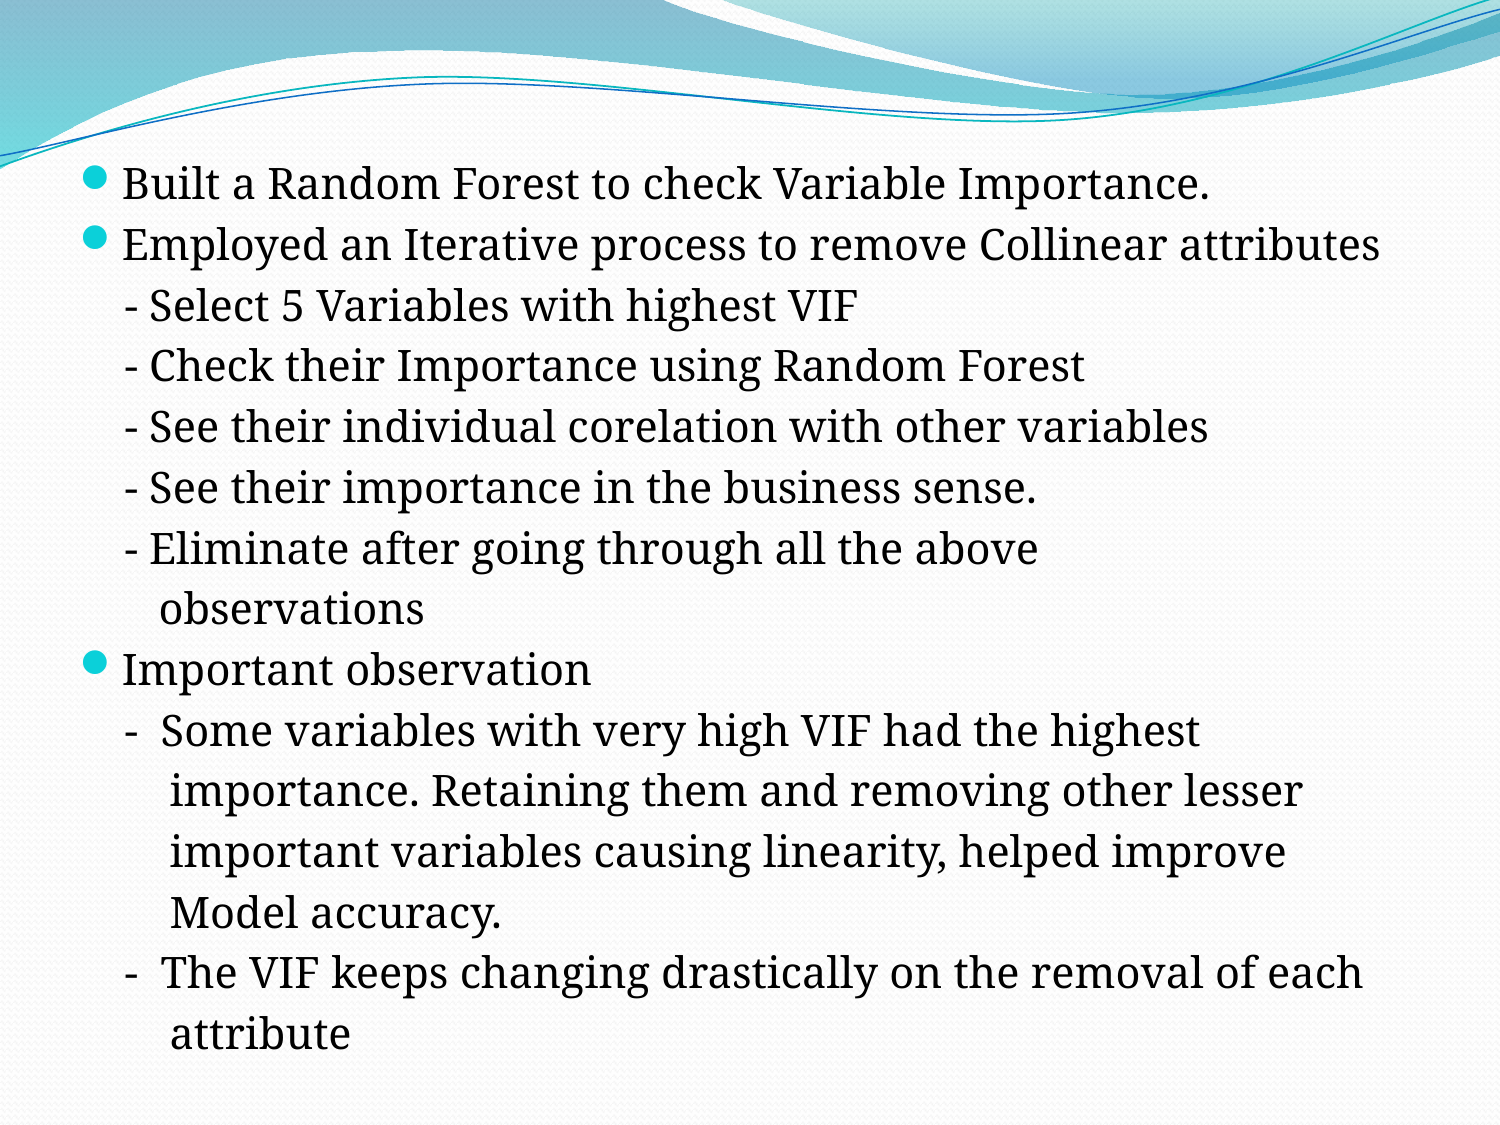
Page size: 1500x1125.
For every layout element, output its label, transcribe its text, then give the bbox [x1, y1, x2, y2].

list Built a Random Forest to check Variable Importance. Employed an Iterative process to remove Collinear attributes - Select 5 Variables with highest VIF - Check their Importance using Random Forest - See their individual corelation with other variables - See their importance in the business sense. - Eliminate after going through all the above observations Important observation - Some variables with very high VIF had the highest importance. Retaining them and removing other lesser important variables causing linearity, helped improve Model accuracy. - The VIF keeps changing drastically on the removal of each attribute [64, 149, 1415, 1083]
